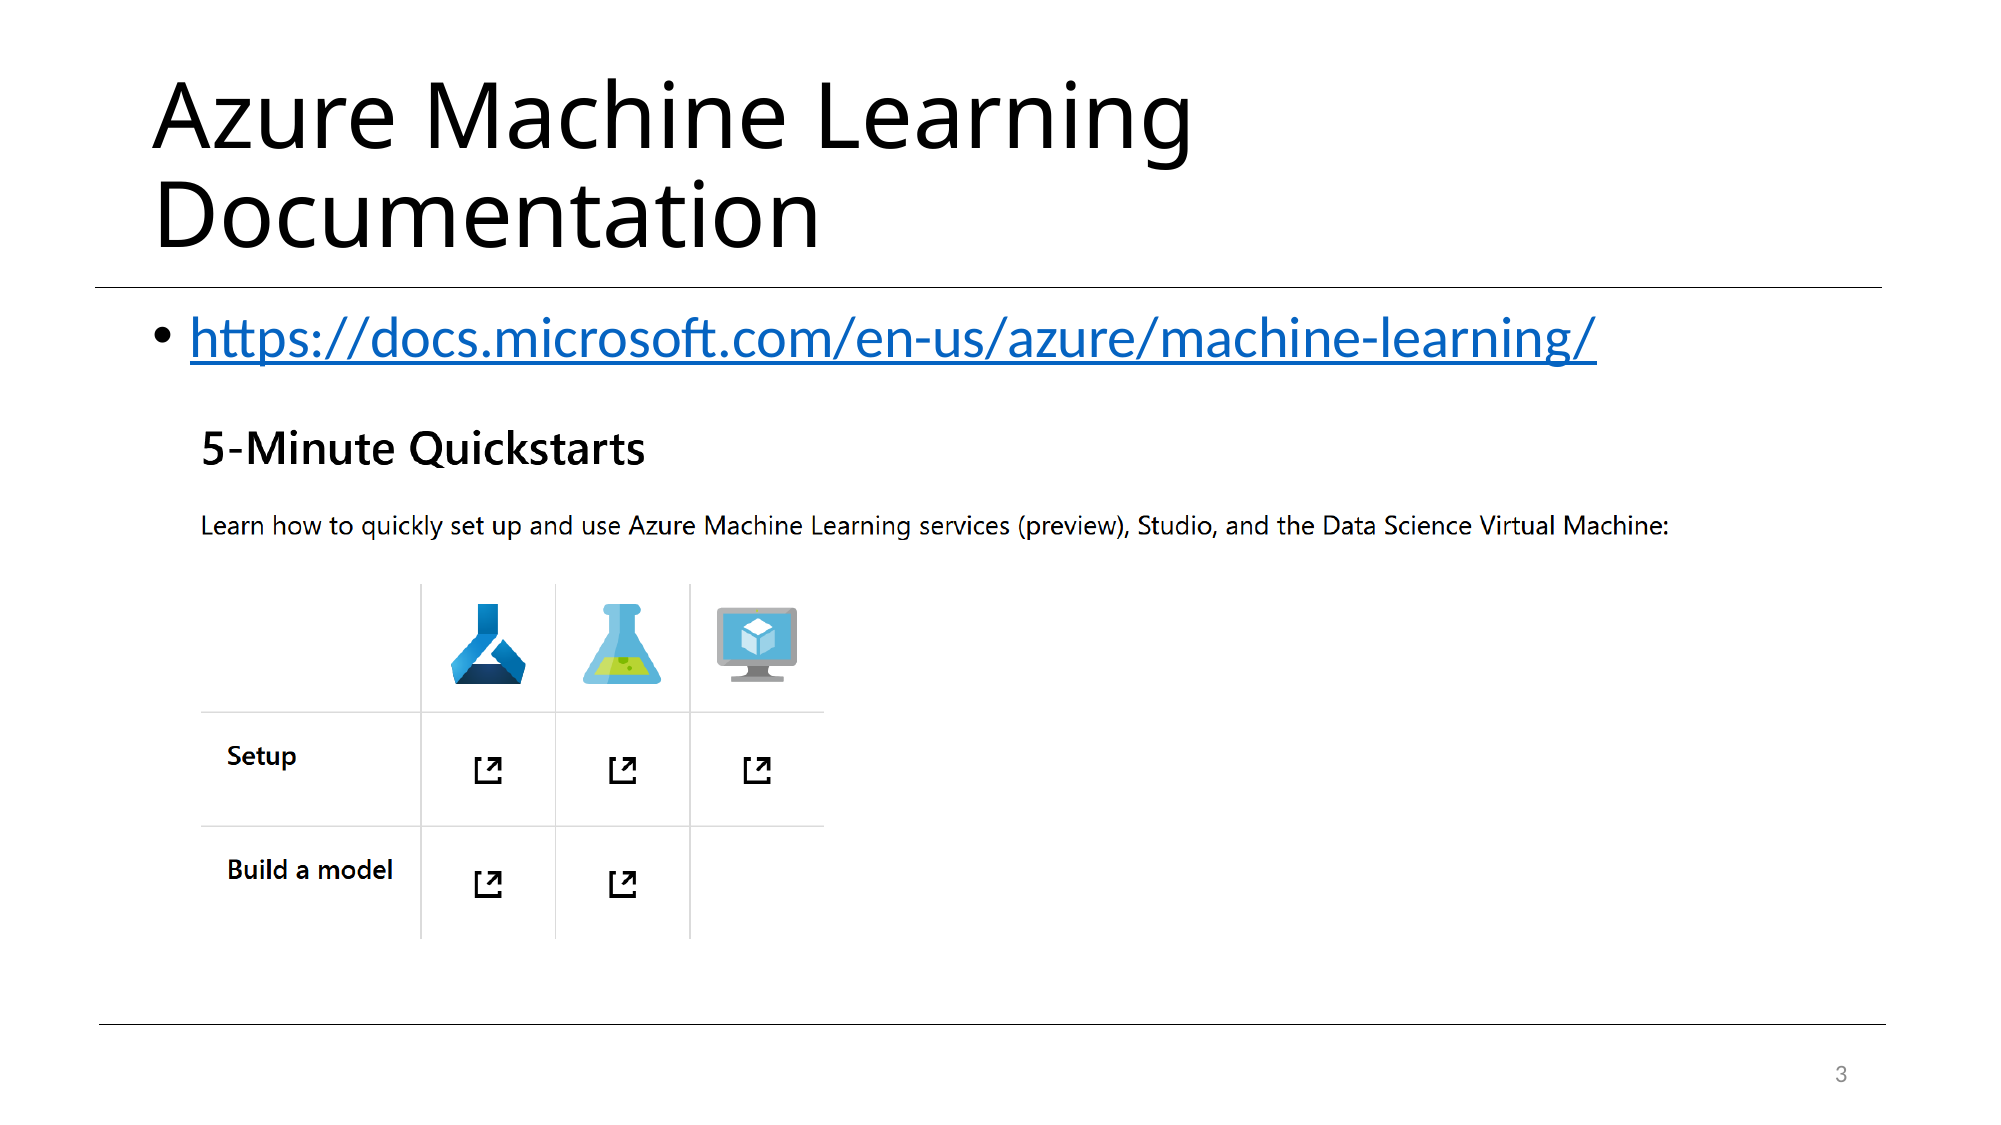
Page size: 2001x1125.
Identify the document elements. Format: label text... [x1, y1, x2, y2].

title Azure Machine Learning Documentation [137, 59, 1863, 278]
list https://docs.microsoft.com/en-us/azure/machine-learning/ [137, 299, 1863, 1014]
slide_number 3 [1412, 1042, 1863, 1103]
picture [178, 402, 1682, 948]
